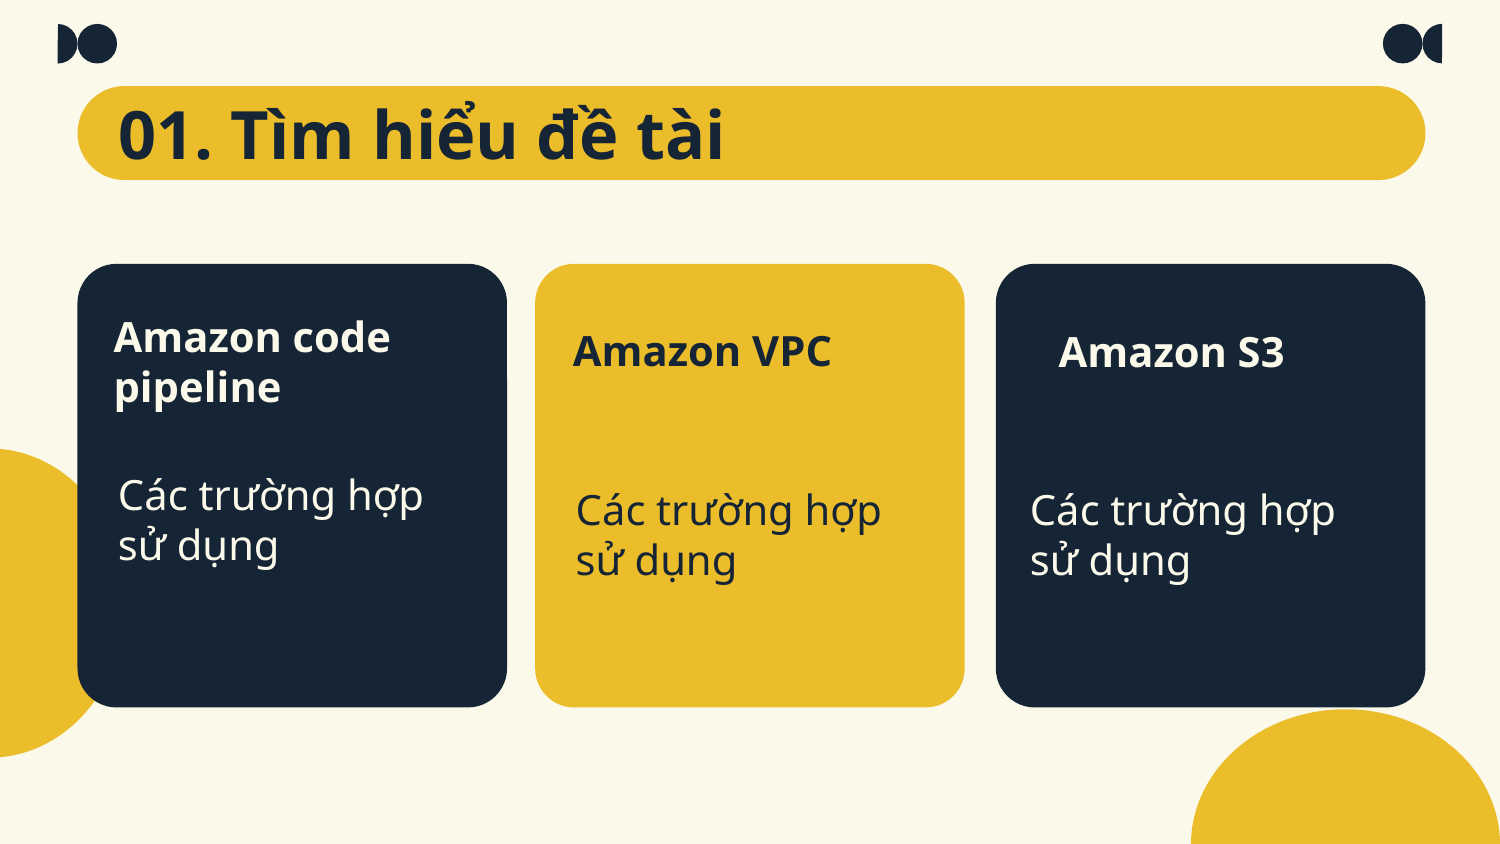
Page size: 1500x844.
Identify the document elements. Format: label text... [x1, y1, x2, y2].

title 01. Tìm hiểu đề tài [118, 86, 1382, 180]
subtitle Các trường hợp sử dụng [575, 483, 921, 604]
title Amazon code pipeline [113, 324, 481, 398]
title Amazon S3 [1058, 303, 1375, 399]
text_box [1382, 86, 1426, 180]
text_box [995, 263, 1426, 708]
subtitle Các trường hợp sử dụng [117, 469, 463, 590]
subtitle Các trường hợp sử dụng [1029, 483, 1375, 604]
text_box [77, 86, 118, 180]
title Amazon VPC [572, 315, 923, 384]
text_box [77, 263, 508, 708]
text_box [535, 263, 965, 708]
